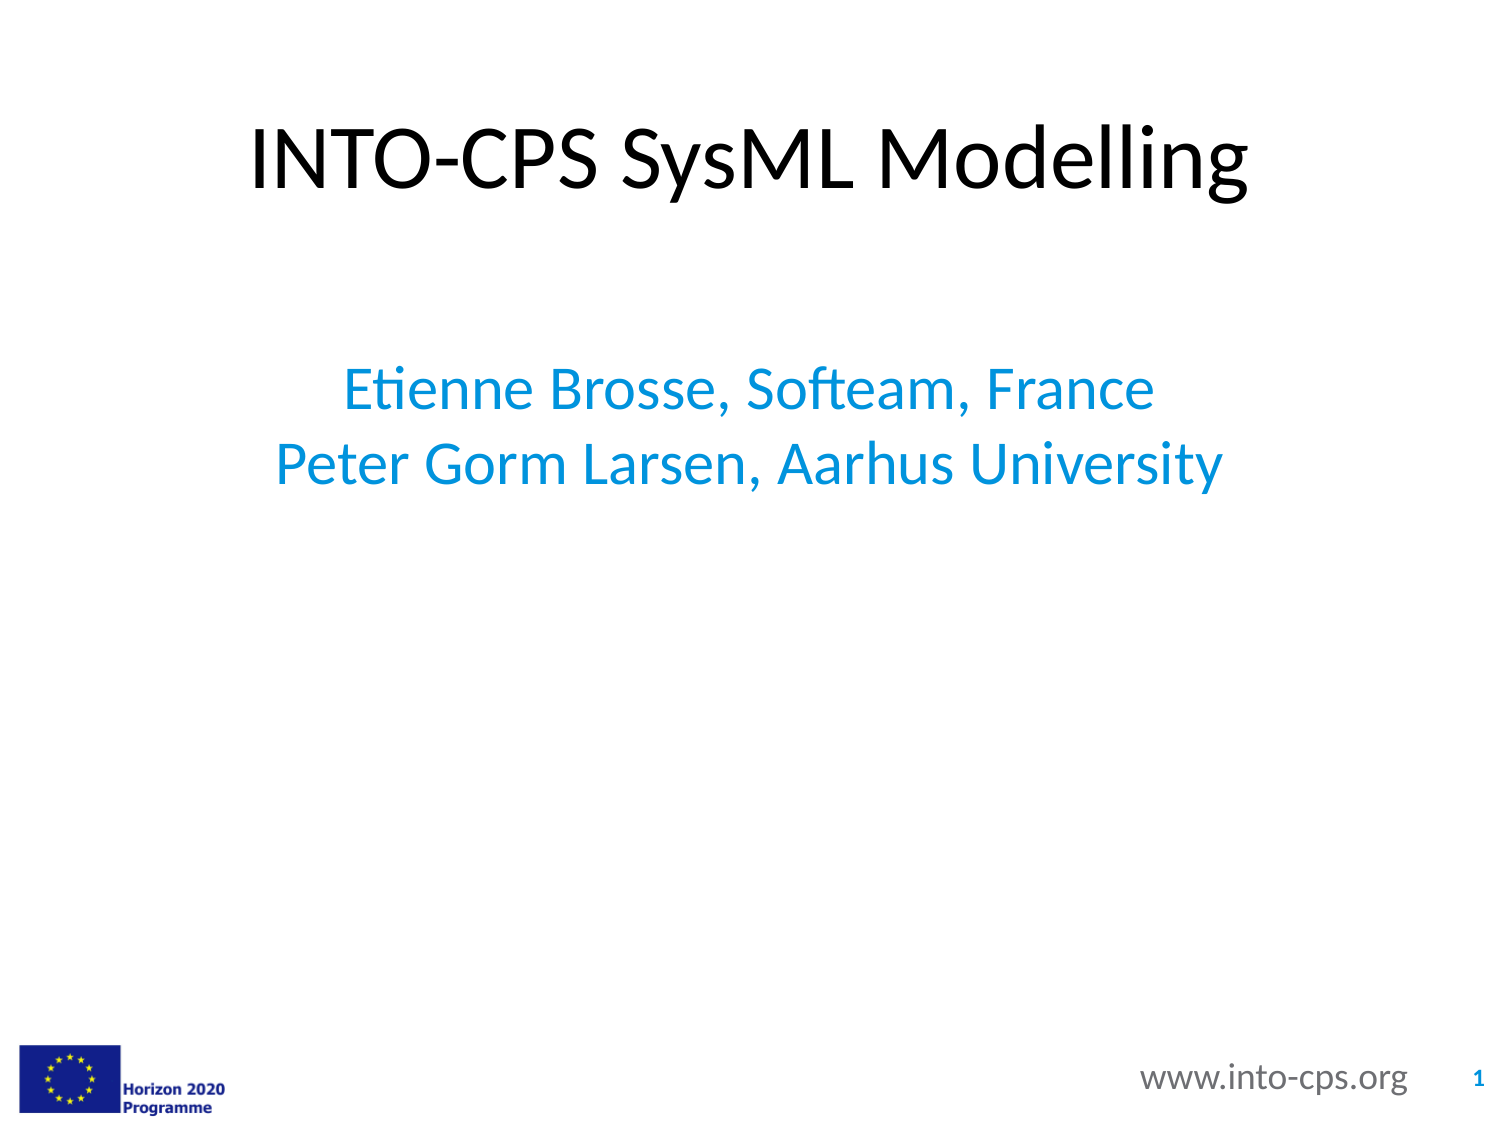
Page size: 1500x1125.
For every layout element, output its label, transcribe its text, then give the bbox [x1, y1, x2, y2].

slide_number 1 [1263, 1058, 1500, 1095]
title INTO-CPS SysML Modelling [112, 30, 1388, 273]
picture [15, 1041, 231, 1117]
subtitle Etienne Brosse, Softeam, France Peter Gorm Larsen, Aarhus University [112, 282, 1388, 563]
